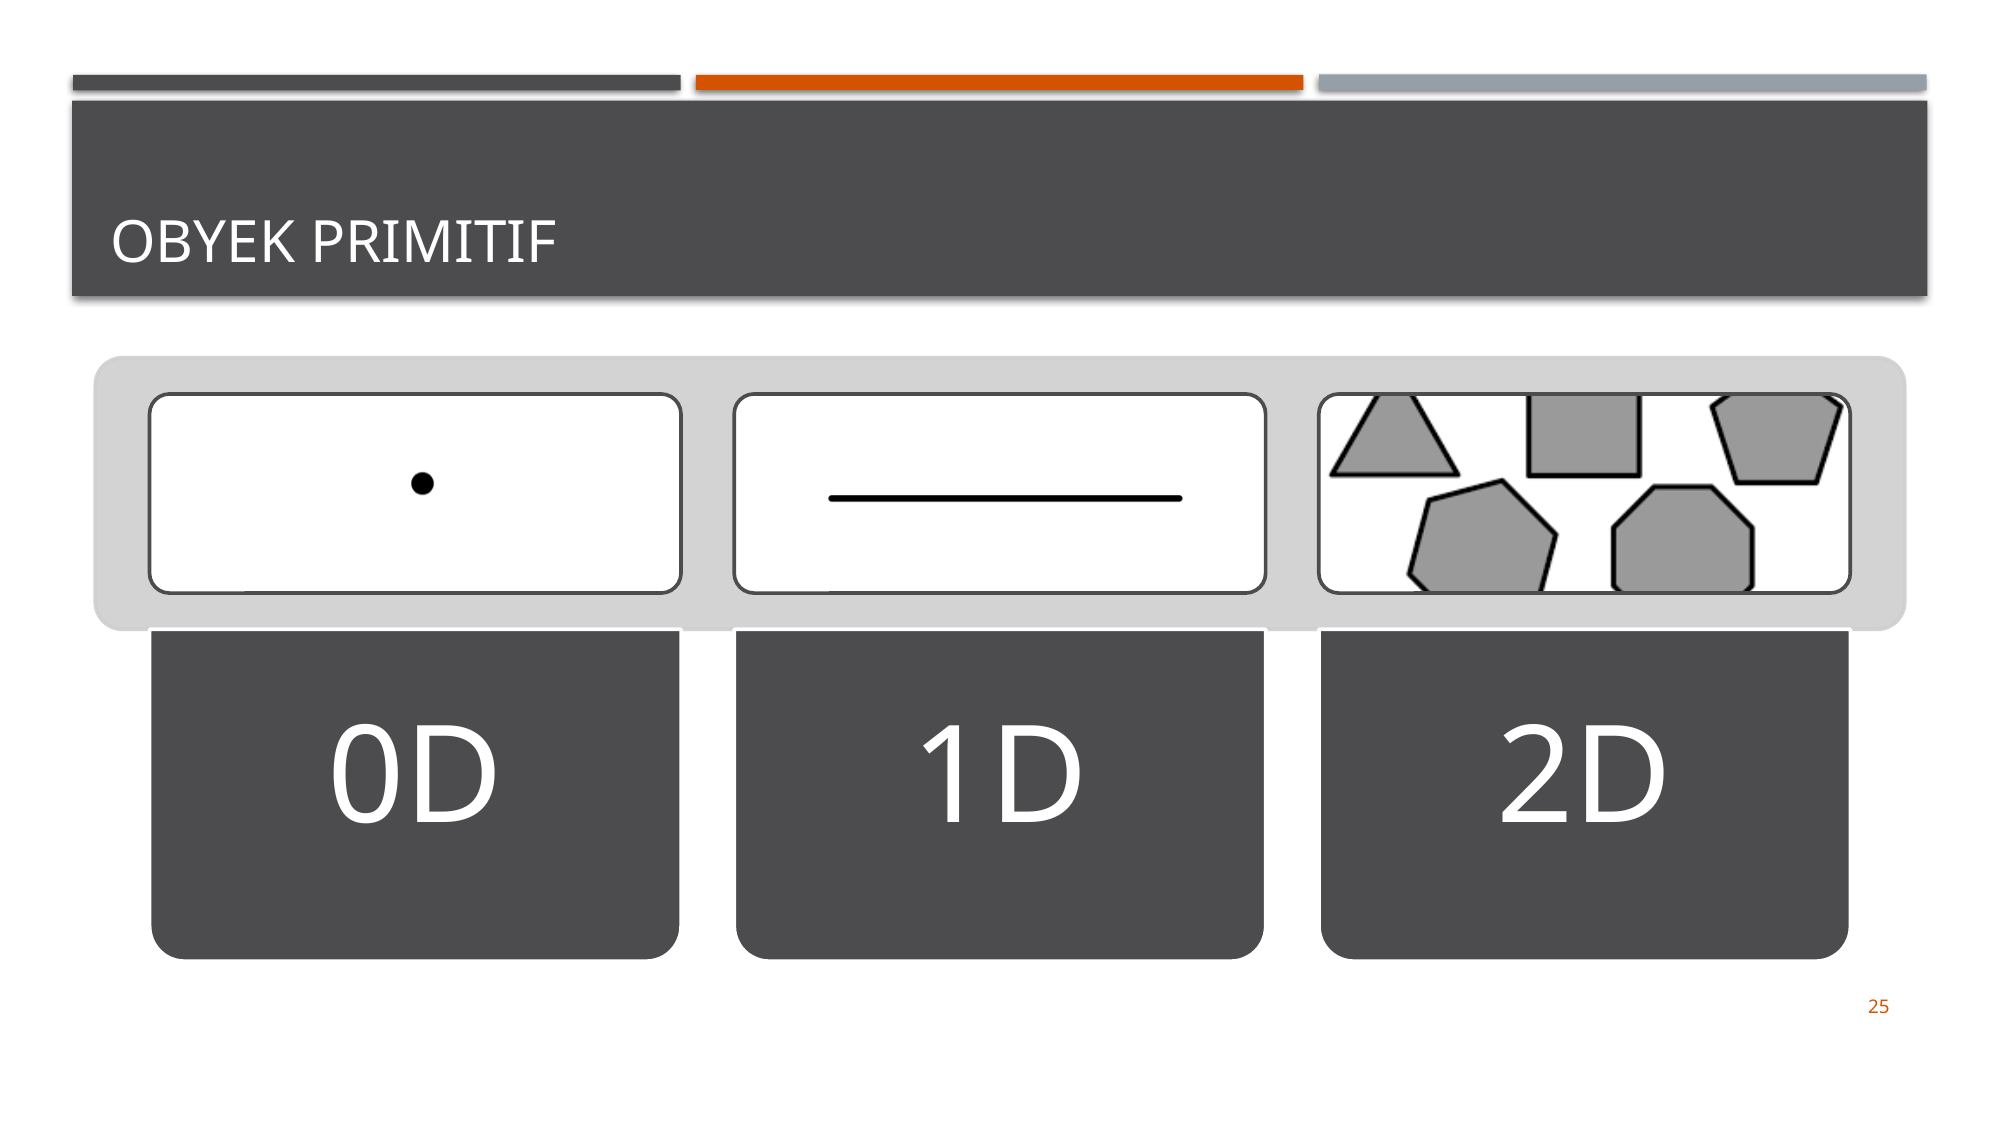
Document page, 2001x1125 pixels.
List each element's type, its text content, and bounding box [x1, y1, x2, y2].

slide_number 25 [1732, 977, 1905, 1037]
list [94, 357, 1906, 962]
title Obyek Primitif [95, 115, 1905, 282]
